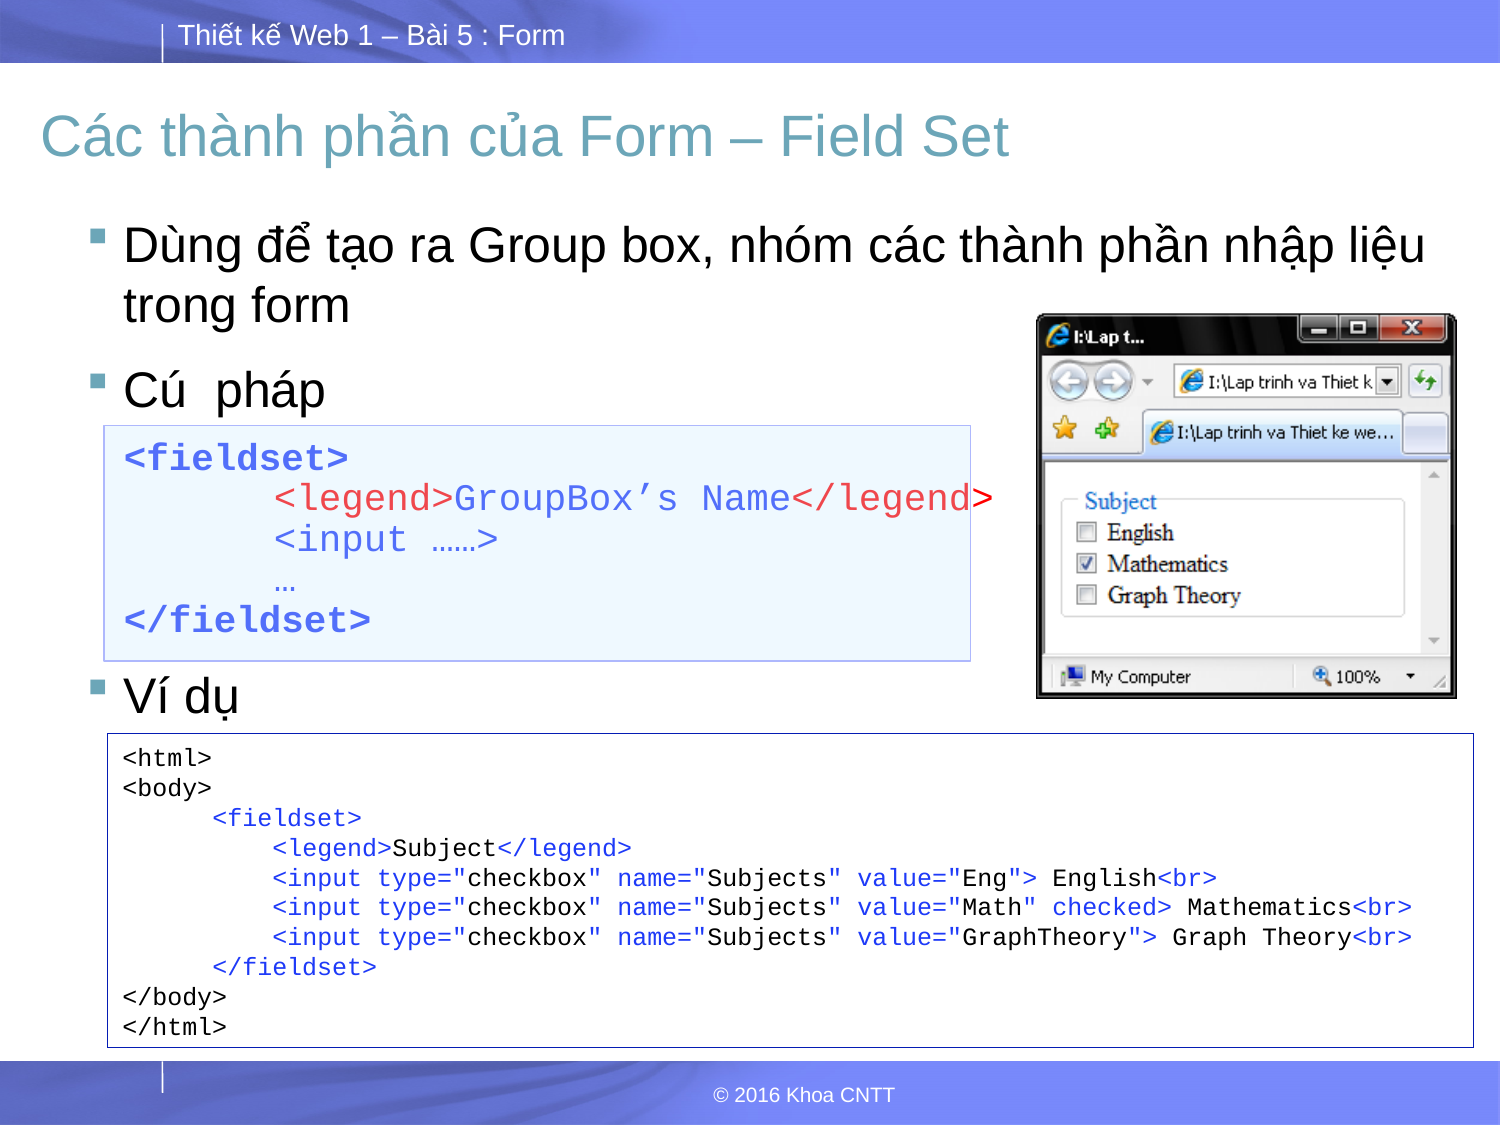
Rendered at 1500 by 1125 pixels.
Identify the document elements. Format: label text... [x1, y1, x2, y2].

list Dùng để tạo ra Group box, nhóm các thành phần nhập liệu trong form Cú pháp <fieldset> <legend>GroupBox’s Name</legend> <input ……> … </fieldset> Ví dụ [71, 204, 1451, 767]
picture [0, 1061, 1500, 1125]
title Các thành phần của Form – Field Set [25, 95, 1449, 178]
picture [0, 0, 1500, 63]
text_box [103, 425, 971, 661]
picture [1035, 311, 1457, 699]
text_box <html> <body> <fieldset> <legend>Subject</legend> <input type="checkbox" name="Subjects" value="Eng"> English<br> <input type="checkbox" name="Subjects" value="Math" checked> Mathematics<br> <input type="checkbox" name="Subjects" value="GraphTheory"> Graph Theory<br> </fieldset> </body> </html> [107, 733, 1474, 1048]
